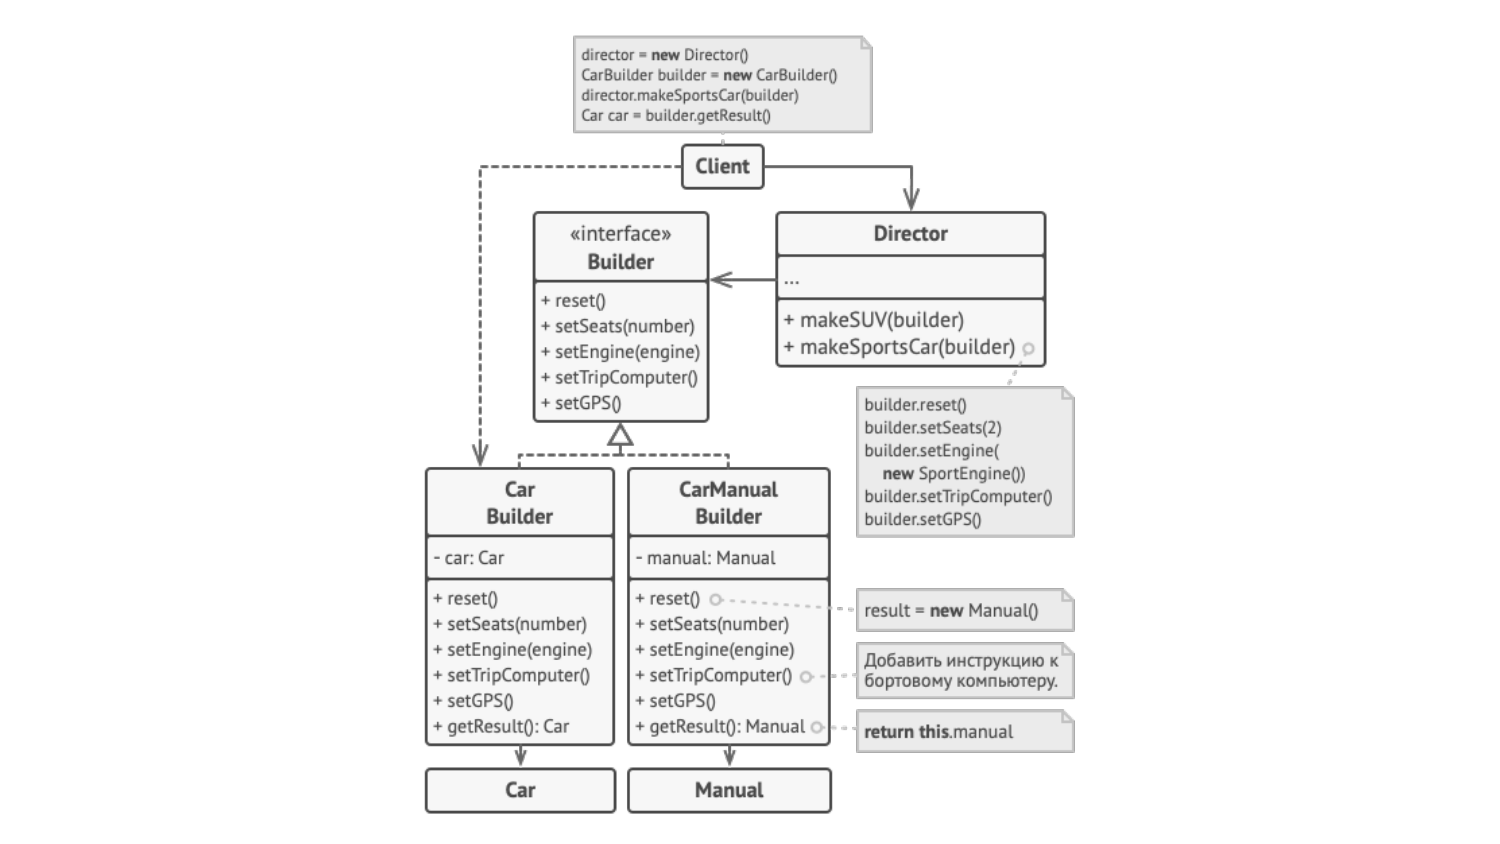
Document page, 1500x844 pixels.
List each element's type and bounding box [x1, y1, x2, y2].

picture [413, 24, 1087, 819]
